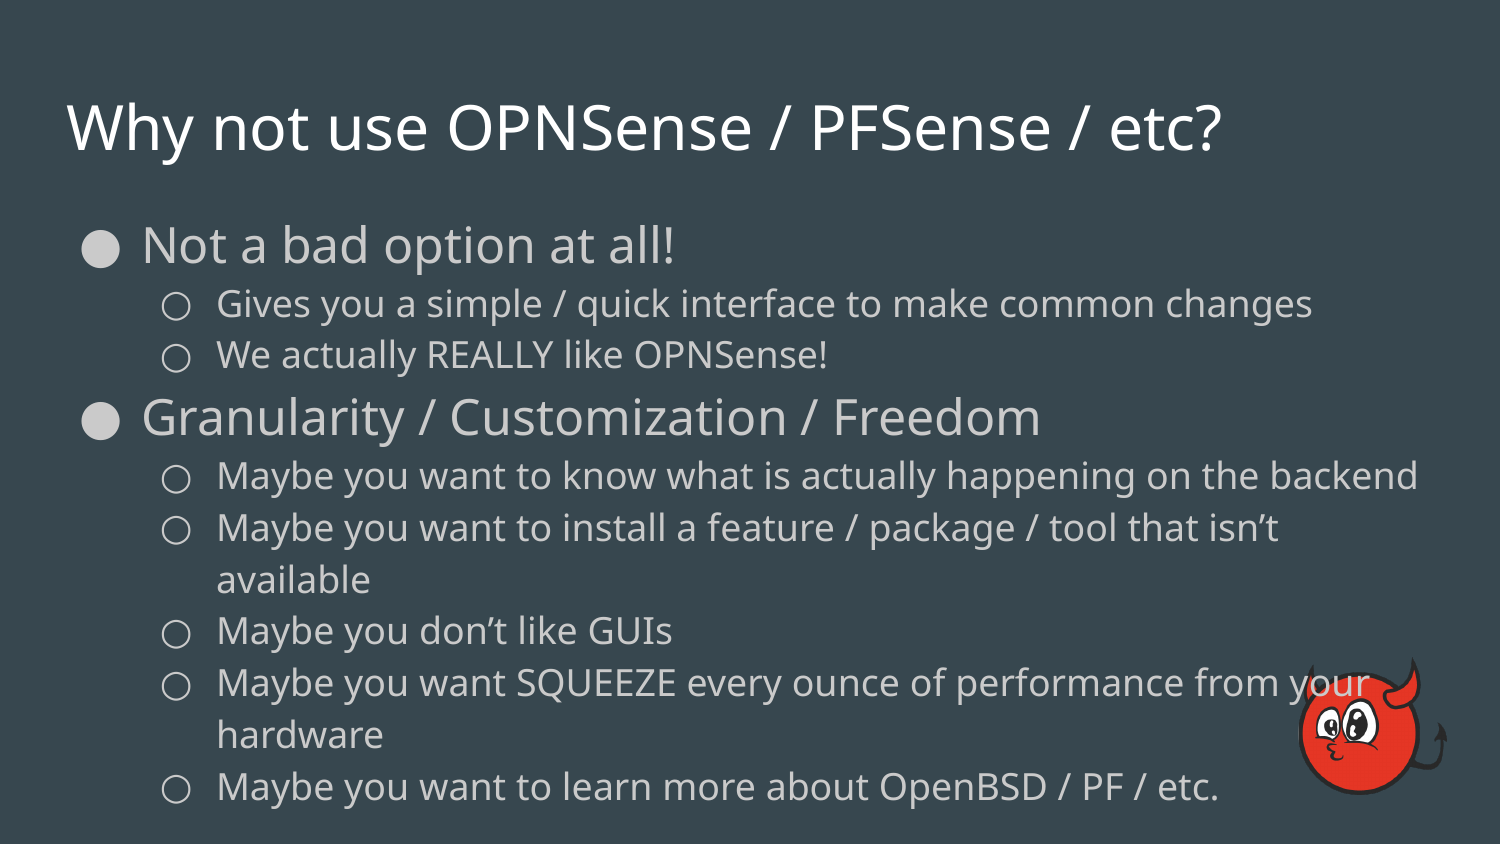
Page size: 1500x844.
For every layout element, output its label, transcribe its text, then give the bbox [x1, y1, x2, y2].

picture [1295, 750, 1449, 805]
title Why not use OPNSense / PFSense / etc? [51, 72, 1449, 167]
list Not a bad option at all! Gives you a simple / quick interface to make common changes We actually REALLY like OPNSense! Granularity / Customization / Freedom Maybe you want to know what is actually happening on the backend Maybe you want to install a feature / package / tool that isn’t available Maybe you don’t like GUIs Maybe you want SQUEEZE every ounce of performance from your hardware Maybe you want to learn more about OpenBSD / PF / etc. [51, 189, 1449, 750]
